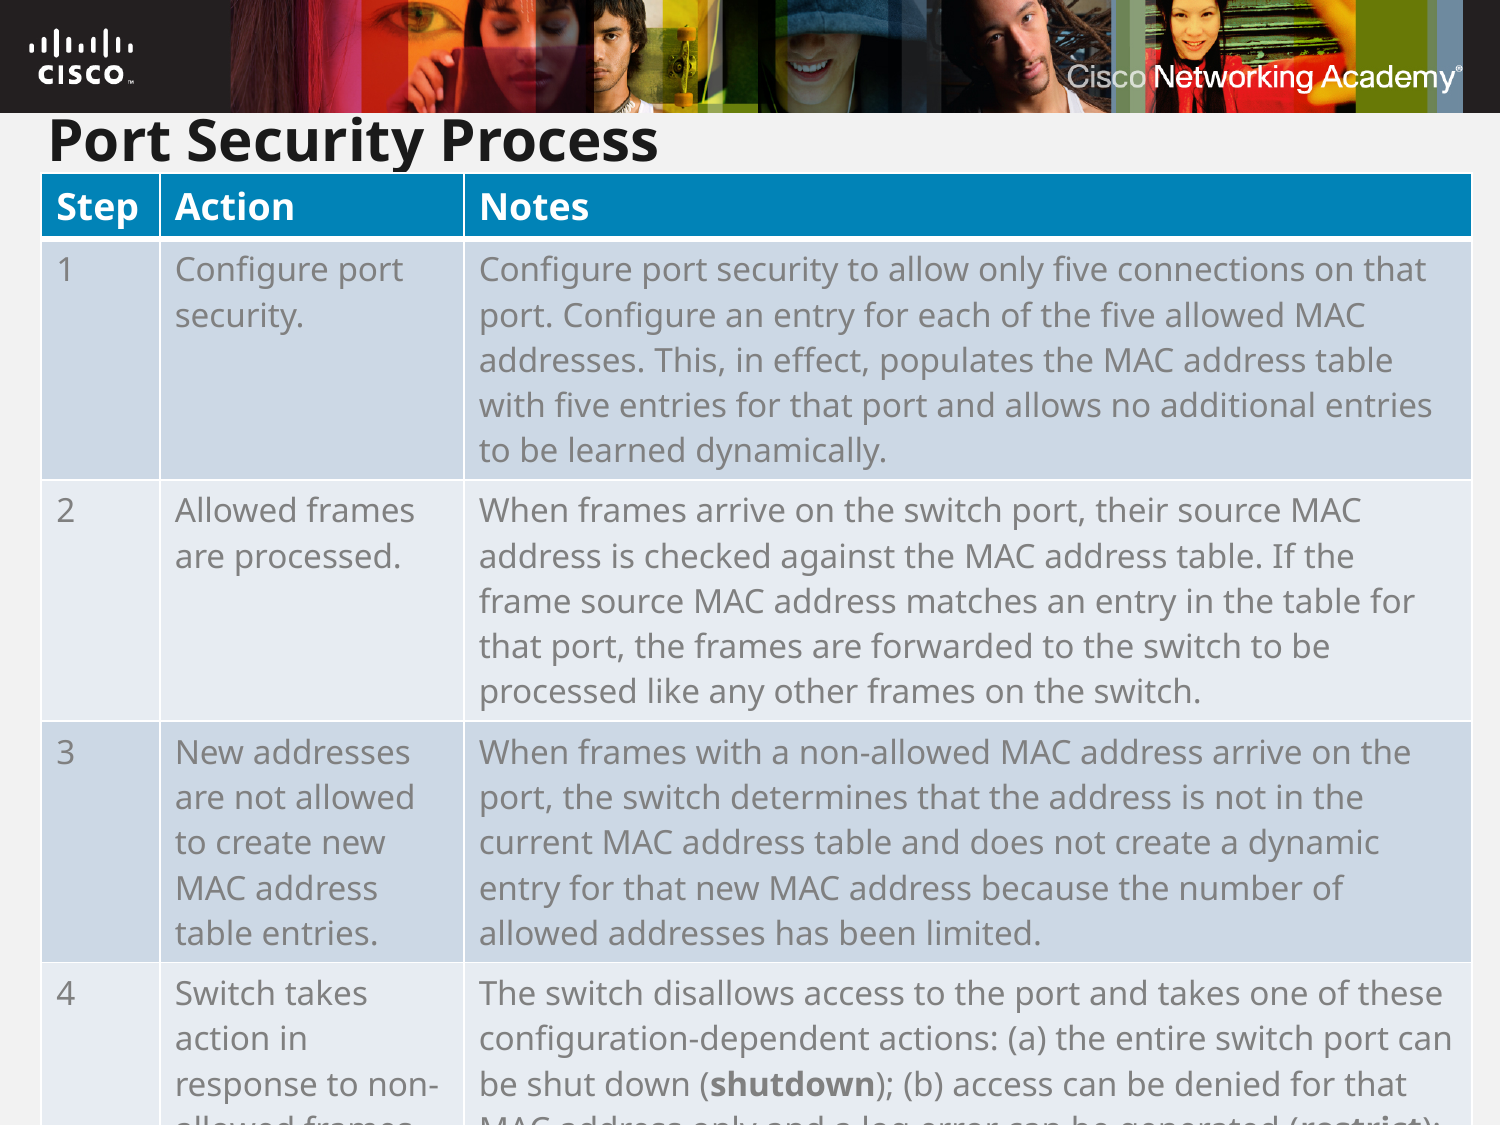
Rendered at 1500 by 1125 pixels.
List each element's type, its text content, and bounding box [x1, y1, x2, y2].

table_cell When frames arrive on the switch port, their source MAC address is checked against the MAC address table. If the frame source MAC address matches an entry in the table for that port, the frames are forwarded to the switch to be processed like any other frames on the switch. [465, 481, 1471, 720]
title Port Security Process [41, 90, 1440, 172]
table_cell 1 [42, 242, 159, 479]
table_header Notes [465, 174, 1471, 236]
table_cell 4 [42, 963, 159, 1125]
table_cell When frames with a non-allowed MAC address arrive on the port, the switch determines that the address is not in the current MAC address table and does not create a dynamic entry for that new MAC address because the number of allowed addresses has been limited. [465, 722, 1471, 962]
table_header Step [42, 174, 159, 236]
picture [0, 0, 1500, 113]
table_cell Allowed frames are processed. [161, 481, 463, 720]
table_cell Switch takes action in response to non-allowed frames. [161, 963, 463, 1125]
table_cell Configure port security. [161, 242, 463, 479]
table_header Action [161, 174, 463, 236]
table_cell The switch disallows access to the port and takes one of these configuration-dependent actions: (a) the entire switch port can be shut down (shutdown); (b) access can be denied for that MAC address only and a log error can be generated (restrict); (c) access can be denied for that MAC address but without generating a log message (protect). [465, 963, 1471, 1125]
table_cell Configure port security to allow only five connections on that port. Configure an entry for each of the five allowed MAC addresses. This, in effect, populates the MAC address table with five entries for that port and allows no additional entries to be learned dynamically. [465, 242, 1471, 479]
table_cell 3 [42, 722, 159, 962]
table_cell 2 [42, 481, 159, 720]
table_cell New addresses are not allowed to create new MAC address table entries. [161, 722, 463, 962]
